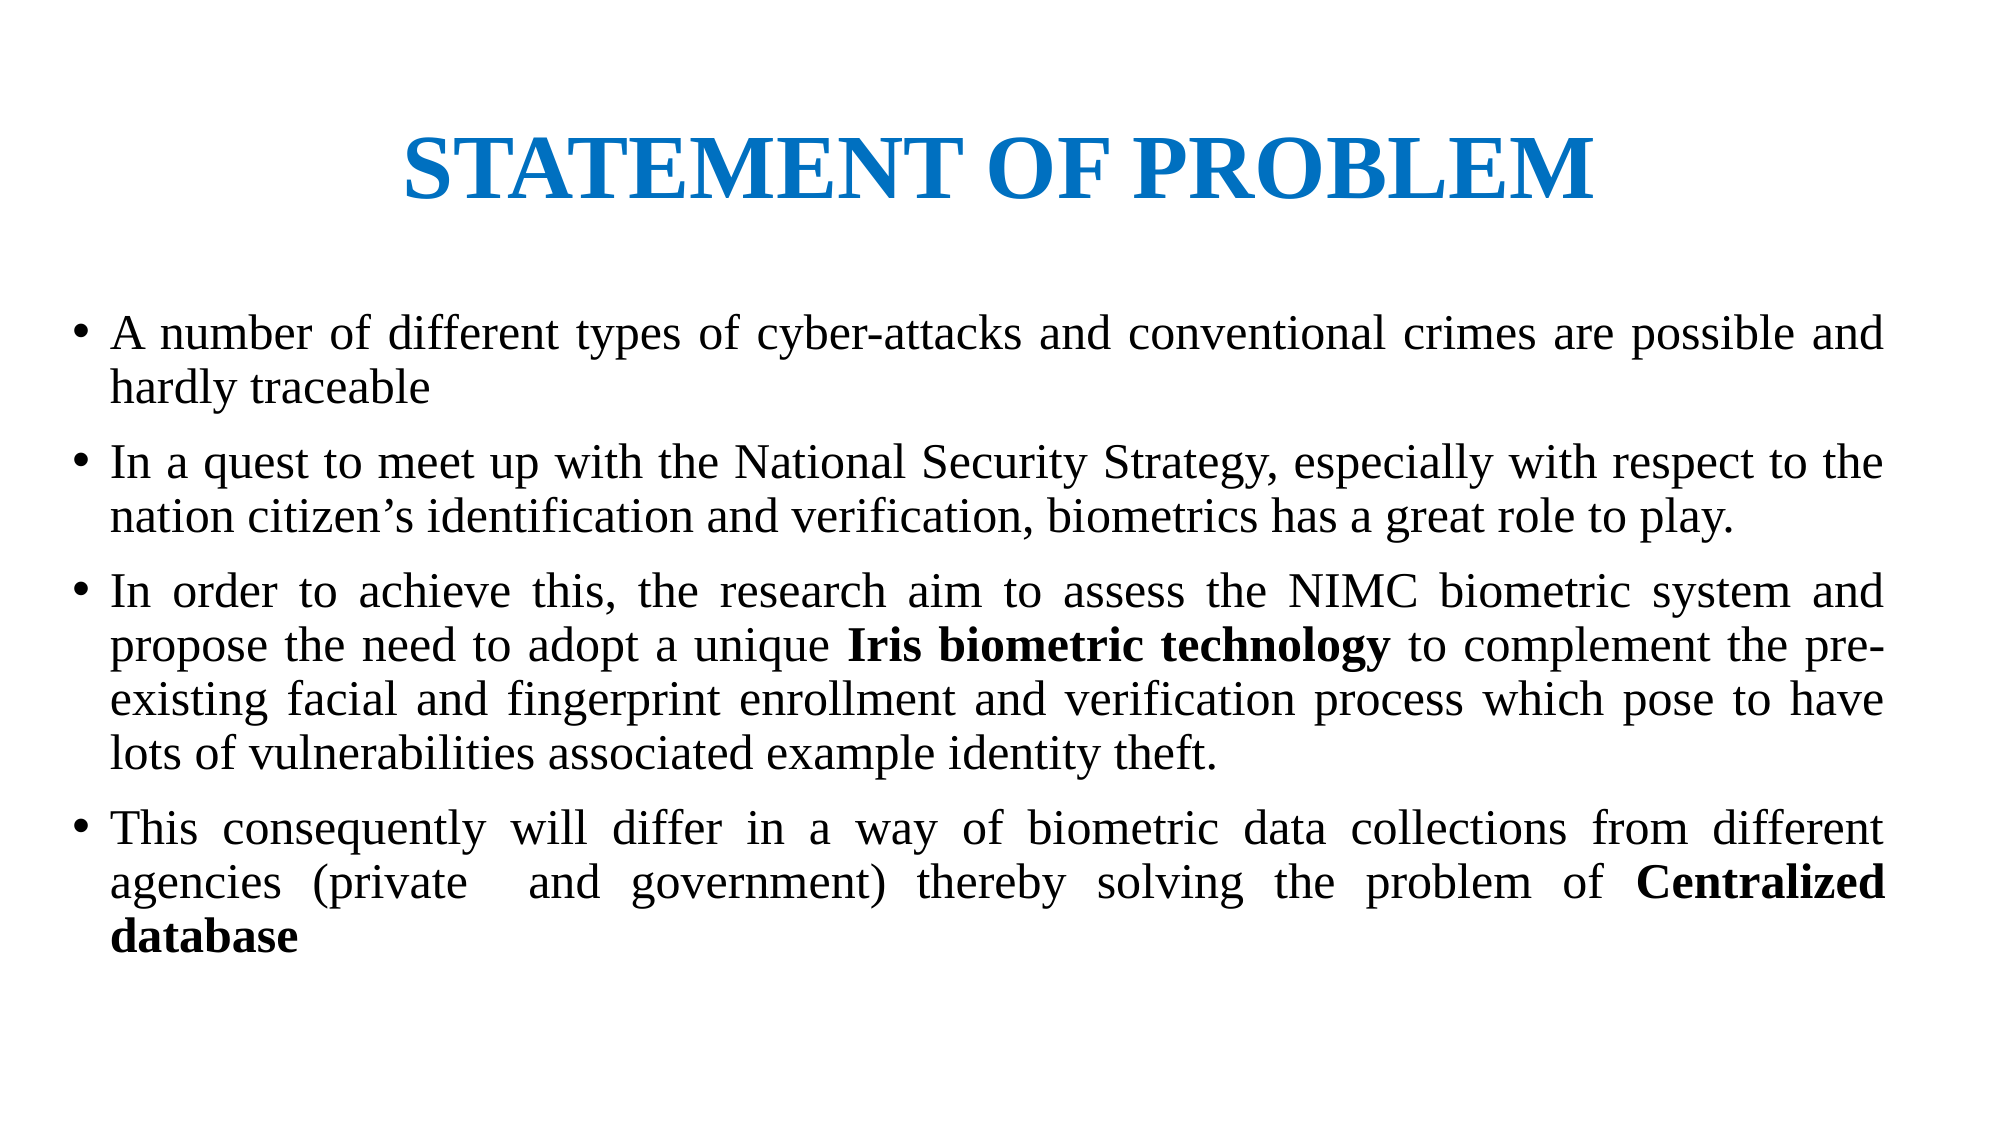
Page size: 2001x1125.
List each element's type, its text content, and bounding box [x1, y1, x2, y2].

title STATEMENT OF PROBLEM [137, 59, 1863, 218]
list A number of different types of cyber-attacks and conventional crimes are possible and hardly traceable In a quest to meet up with the National Security Strategy, especially with respect to the nation citizen’s identification and verification, biometrics has a great role to play. In order to achieve this, the research aim to assess the NIMC biometric system and propose the need to adopt a unique Iris biometric technology to complement the pre-existing facial and fingerprint enrollment and verification process which pose to have lots of vulnerabilities associated example identity theft. This consequently will differ in a way of biometric data collections from different agencies (private and government) thereby solving the problem of Centralized database [57, 218, 1901, 1072]
